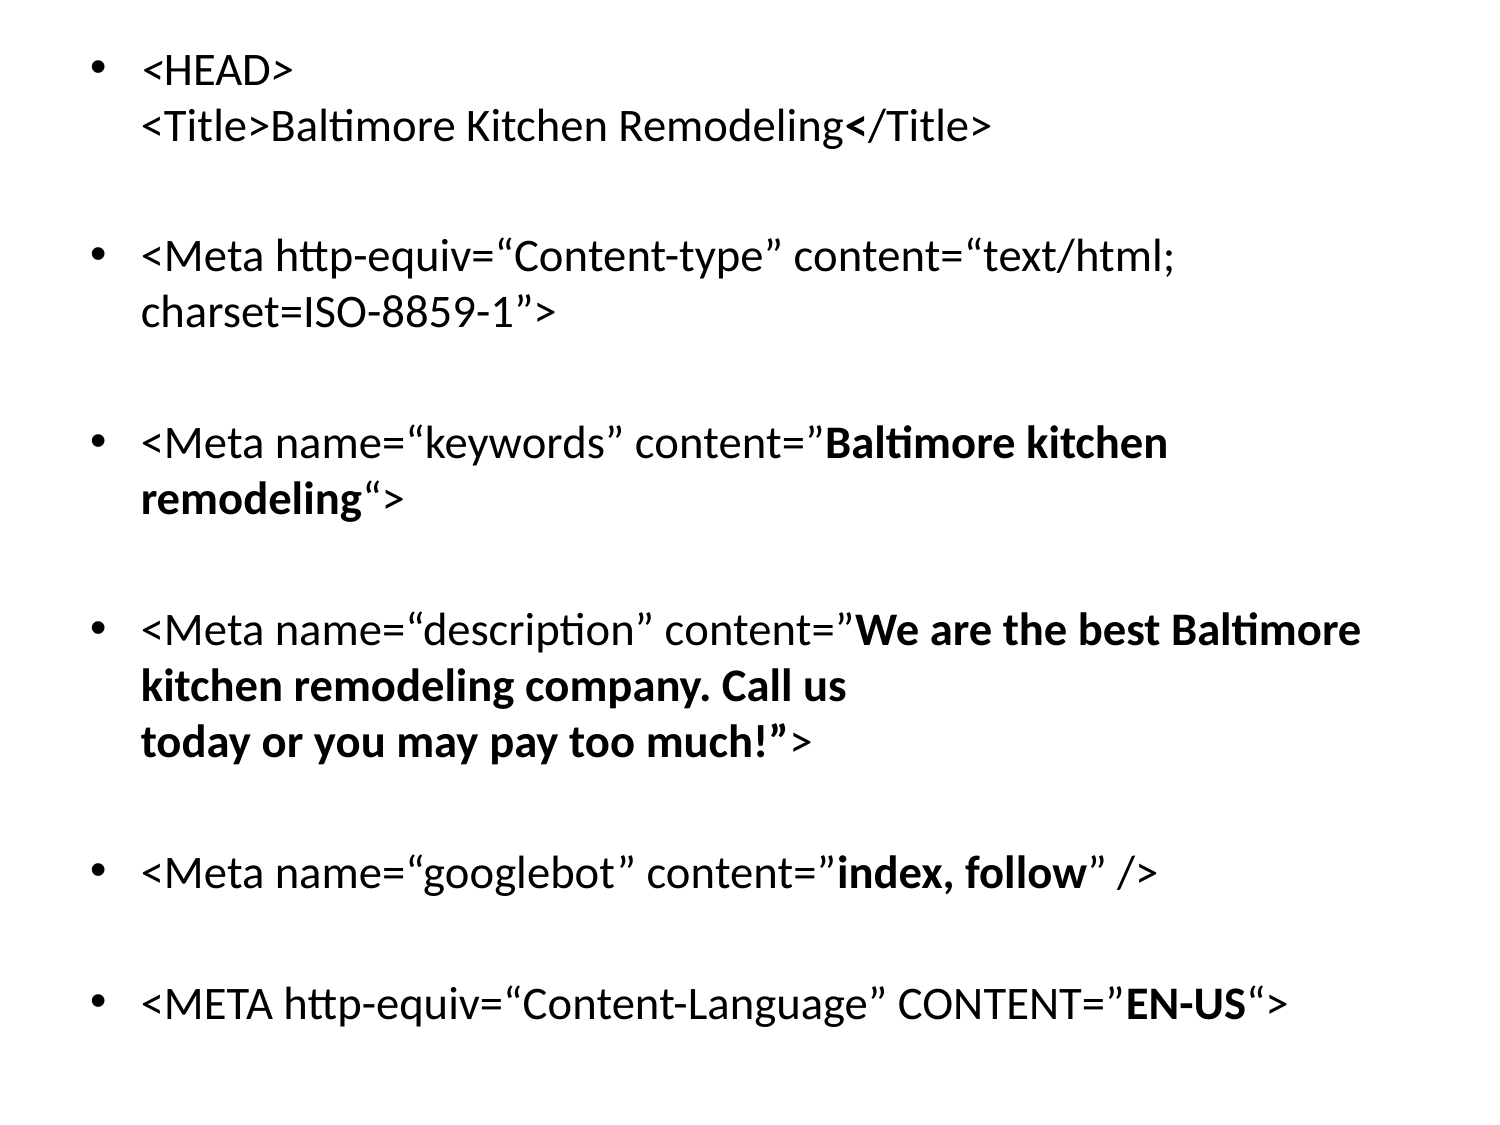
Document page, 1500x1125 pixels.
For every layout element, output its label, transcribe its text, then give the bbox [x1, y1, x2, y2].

list <HEAD> <Title>Baltimore Kitchen Remodeling</Title> <Meta http-equiv=“Content-type” content=“text/html; charset=ISO-8859-1”> <Meta name=“keywords” content=”Baltimore kitchen remodeling“> <Meta name=“description” content=”We are the best Baltimore kitchen remodeling company. Call us today or you may pay too much!”> <Meta name=“googlebot” content=”index, follow” /> <META http-equiv=“Content-Language” CONTENT=”EN-US“> [75, 30, 1425, 1094]
